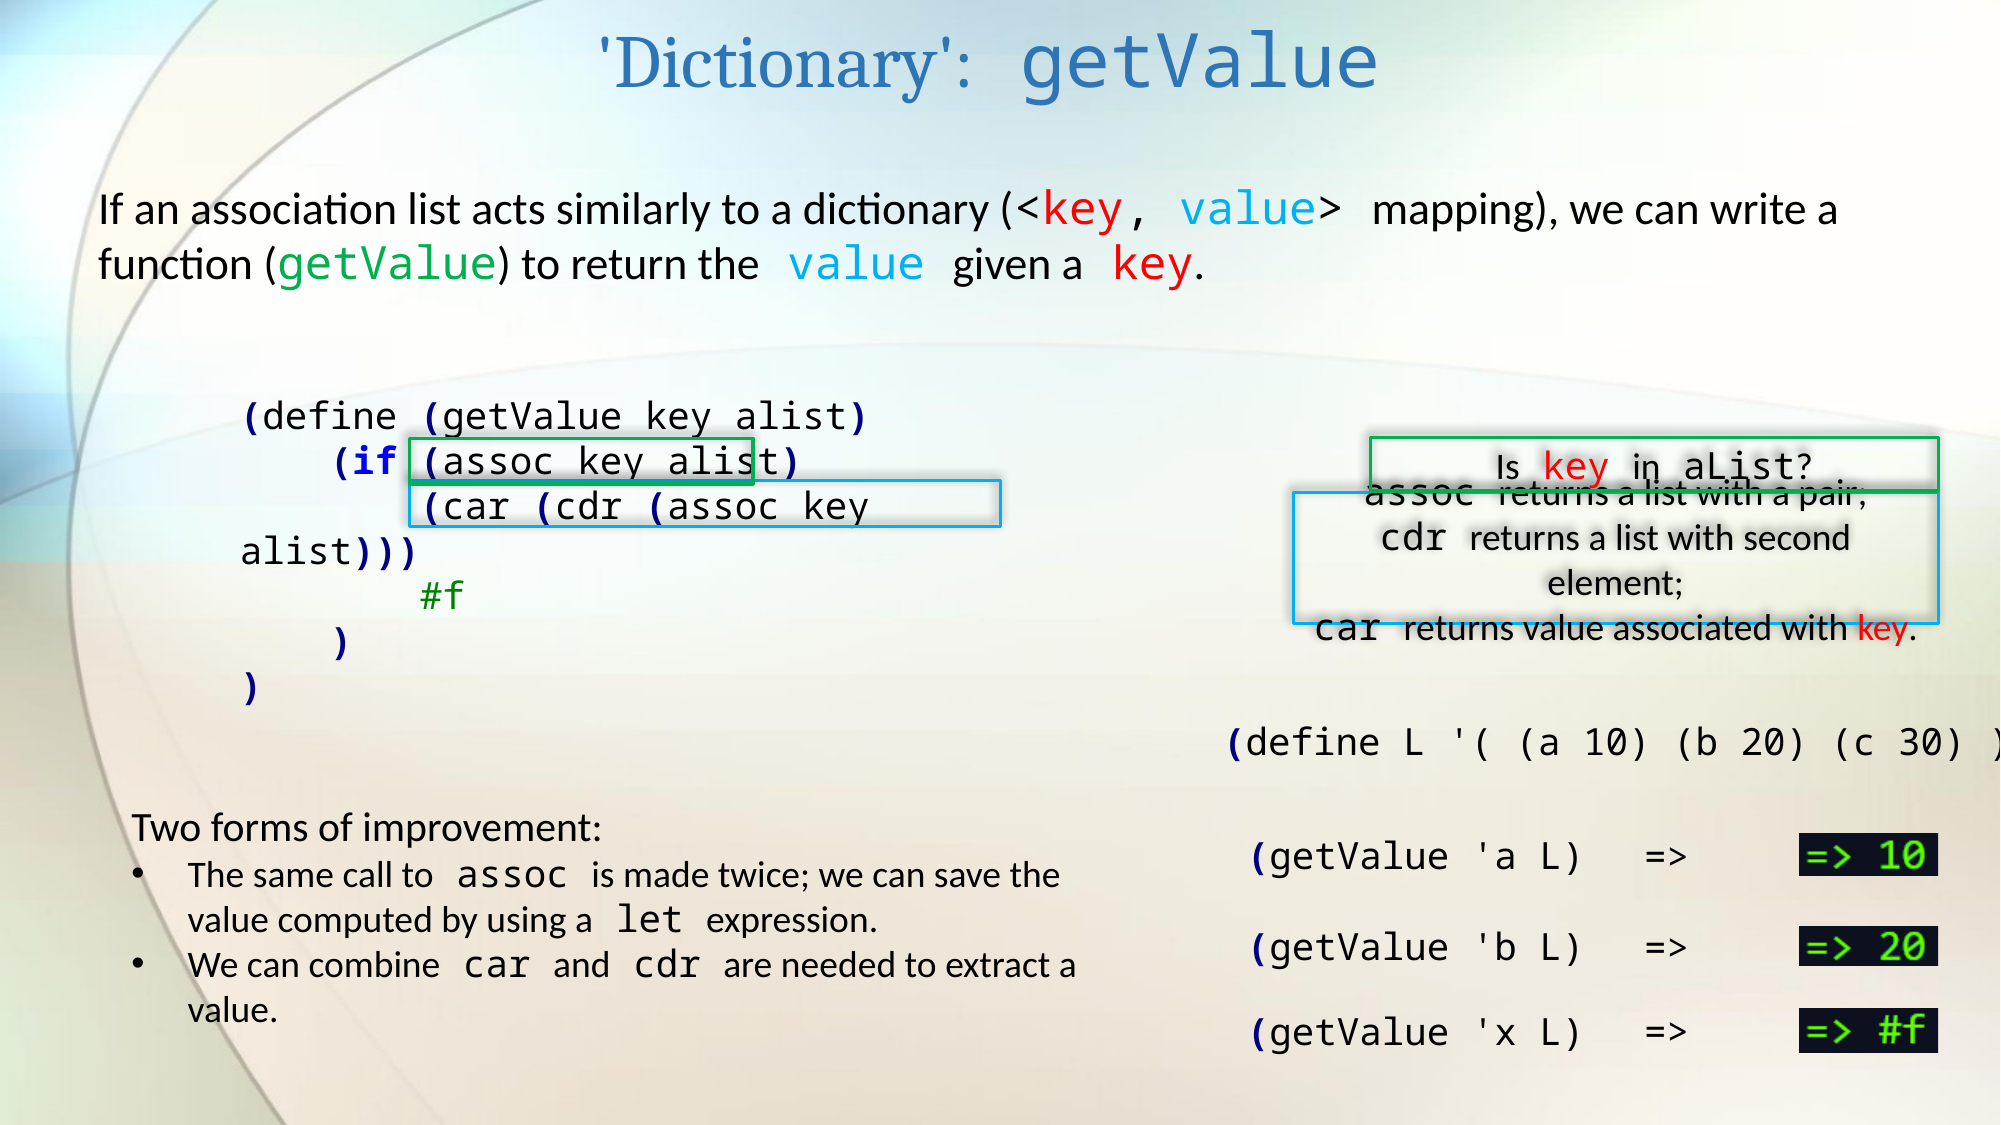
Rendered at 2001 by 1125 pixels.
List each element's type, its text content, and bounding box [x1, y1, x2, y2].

text_box (define (getValue key alist) (if (assoc key alist) (car (cdr (assoc key alist))) #f ) ) [225, 384, 1025, 715]
text_box If an association list acts similarly to a dictionary (<key, value> mapping), we can write a function (getValue) to return the value given a key. [83, 170, 1854, 296]
text_box (define L '( (a 10) (b 20) (c 30) ) ) [1208, 710, 2000, 771]
text_box => [1629, 1000, 1704, 1060]
text_box (getValue 'a L) [1232, 824, 1600, 884]
text_box => [1629, 825, 1704, 886]
text_box => [1629, 916, 1704, 976]
text_box 'Dictionary': getValue [77, 11, 1900, 105]
text_box Two forms of improvement: The same call to assoc is made twice; we can save the value computed by using a let expression. We can combine car and cdr are needed to extract a value. [116, 792, 1117, 1037]
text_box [409, 437, 1939, 492]
picture [0, 0, 2001, 1125]
text_box (getValue 'b L) [1232, 915, 1600, 976]
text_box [409, 492, 1939, 625]
text_box (getValue 'x L) [1232, 1000, 1600, 1060]
